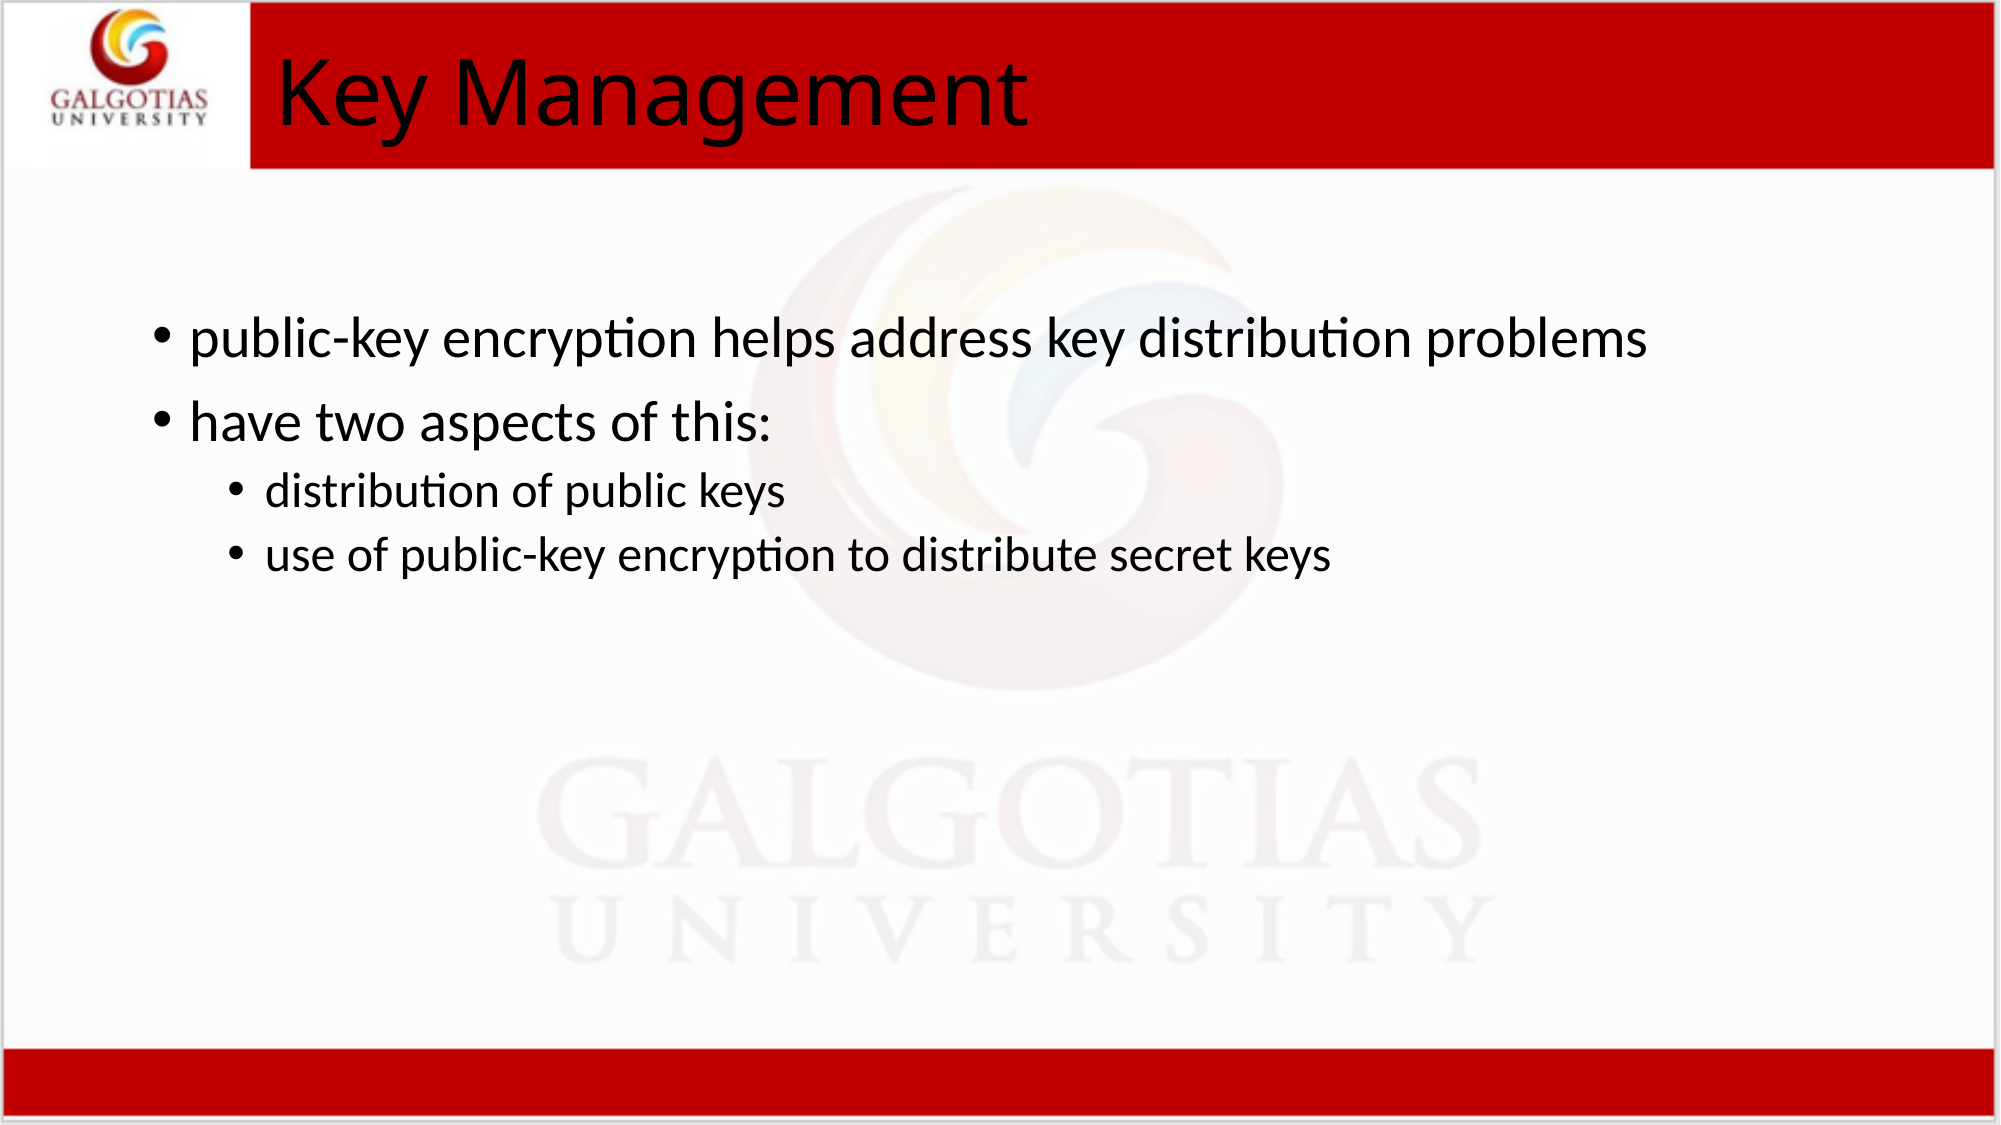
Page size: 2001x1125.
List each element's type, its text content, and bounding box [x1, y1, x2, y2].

list public-key encryption helps address key distribution problems have two aspects of this: distribution of public keys use of public-key encryption to distribute secret keys [137, 299, 1863, 1014]
picture [0, 0, 2001, 1125]
title Key Management [259, 32, 1321, 159]
